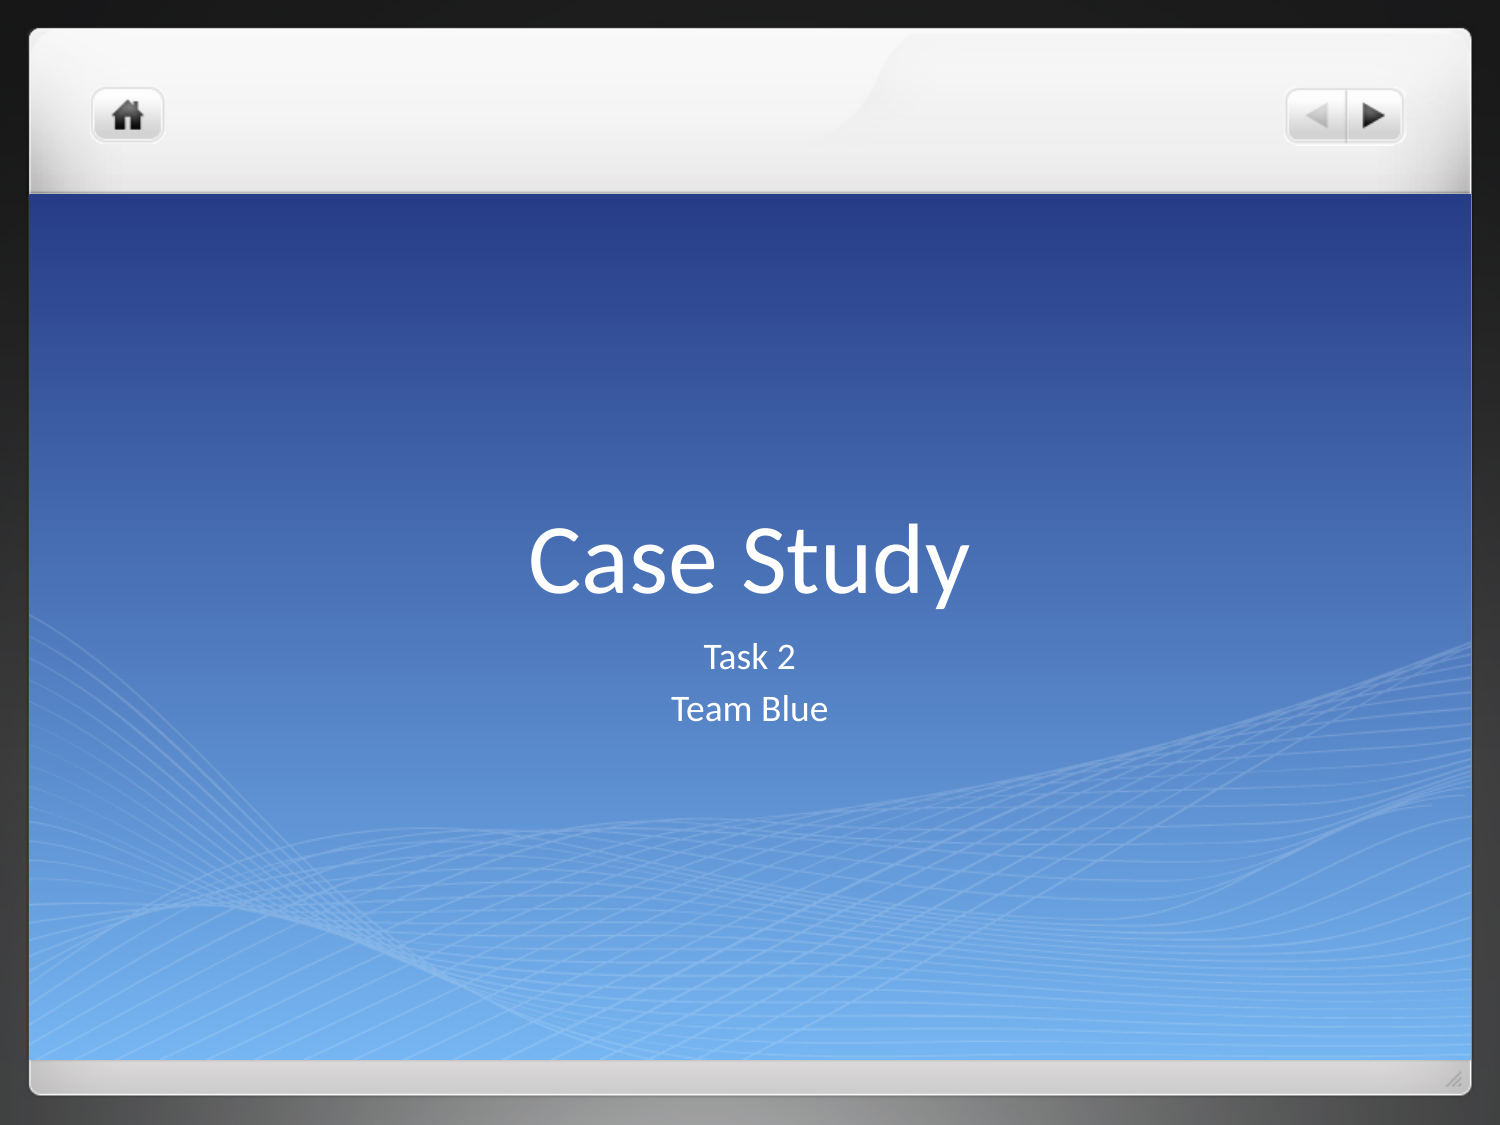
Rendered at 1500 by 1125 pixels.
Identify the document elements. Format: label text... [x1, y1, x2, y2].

picture [0, 0, 1500, 1125]
subtitle Task 2 Team Blue [68, 624, 1432, 749]
title Case Study [68, 355, 1432, 622]
